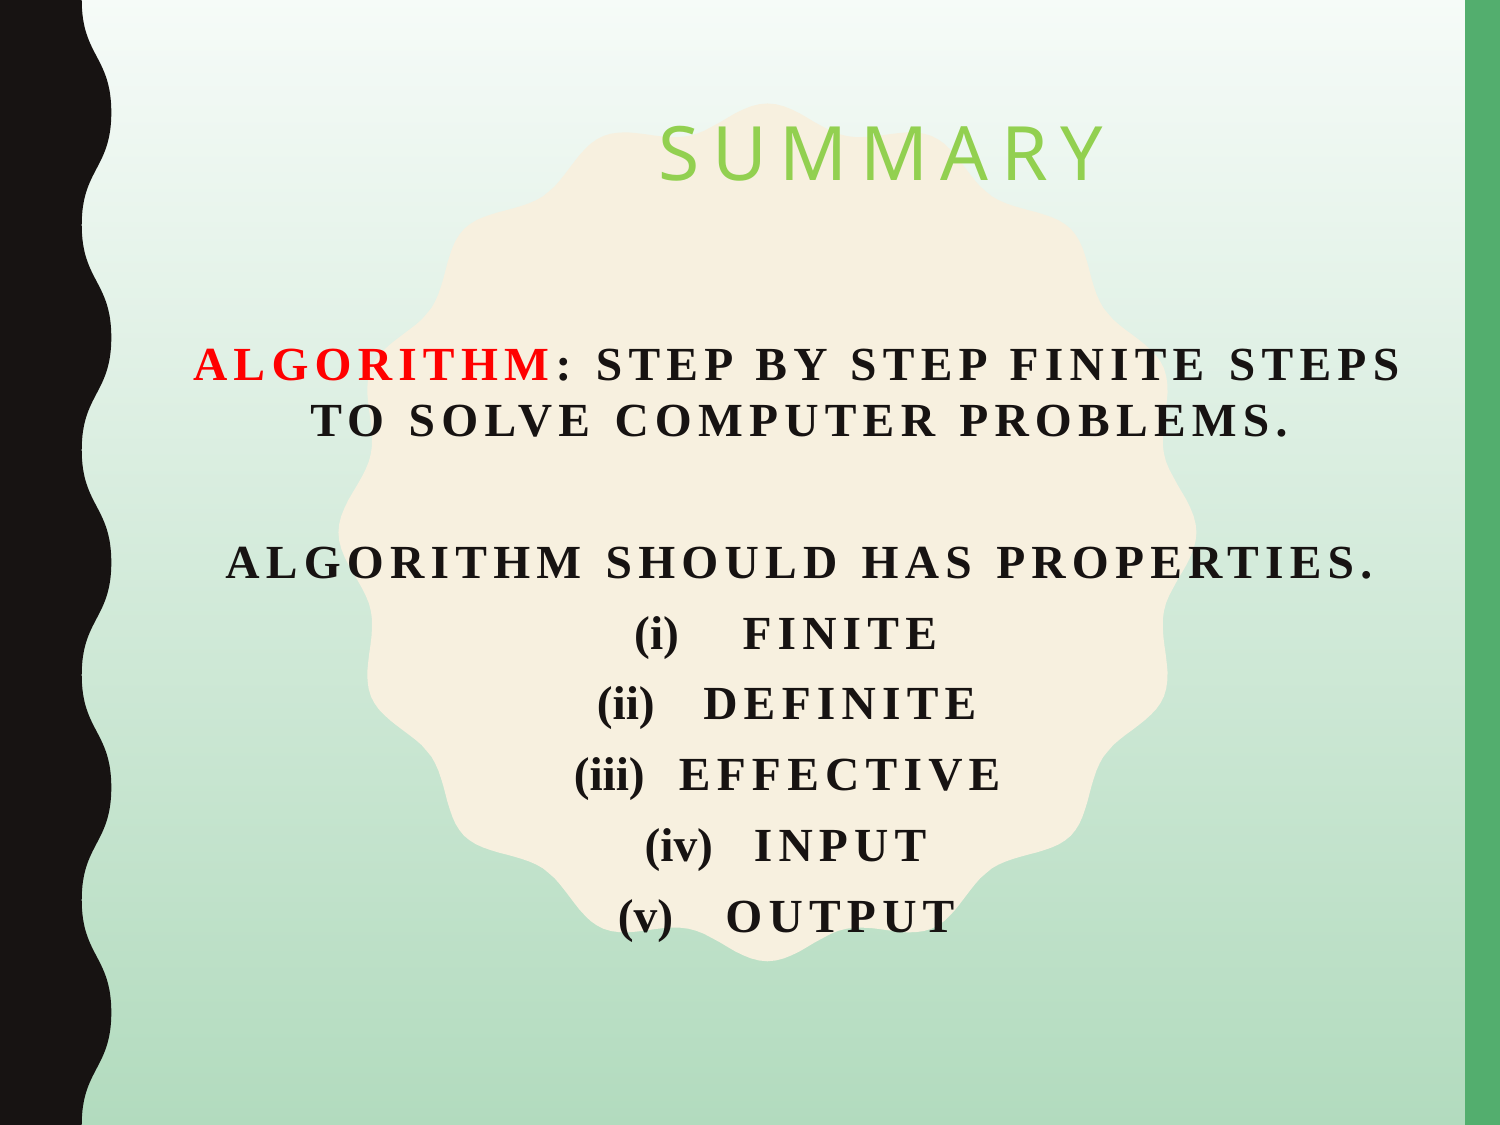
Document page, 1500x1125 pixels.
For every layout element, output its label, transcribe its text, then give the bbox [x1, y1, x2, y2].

subtitle Algorithm: step by step finite steps to solve computer problems. Algorithm should has properties. Finite Definite Effective Input output [162, 324, 1438, 950]
title summary [375, 50, 1388, 263]
